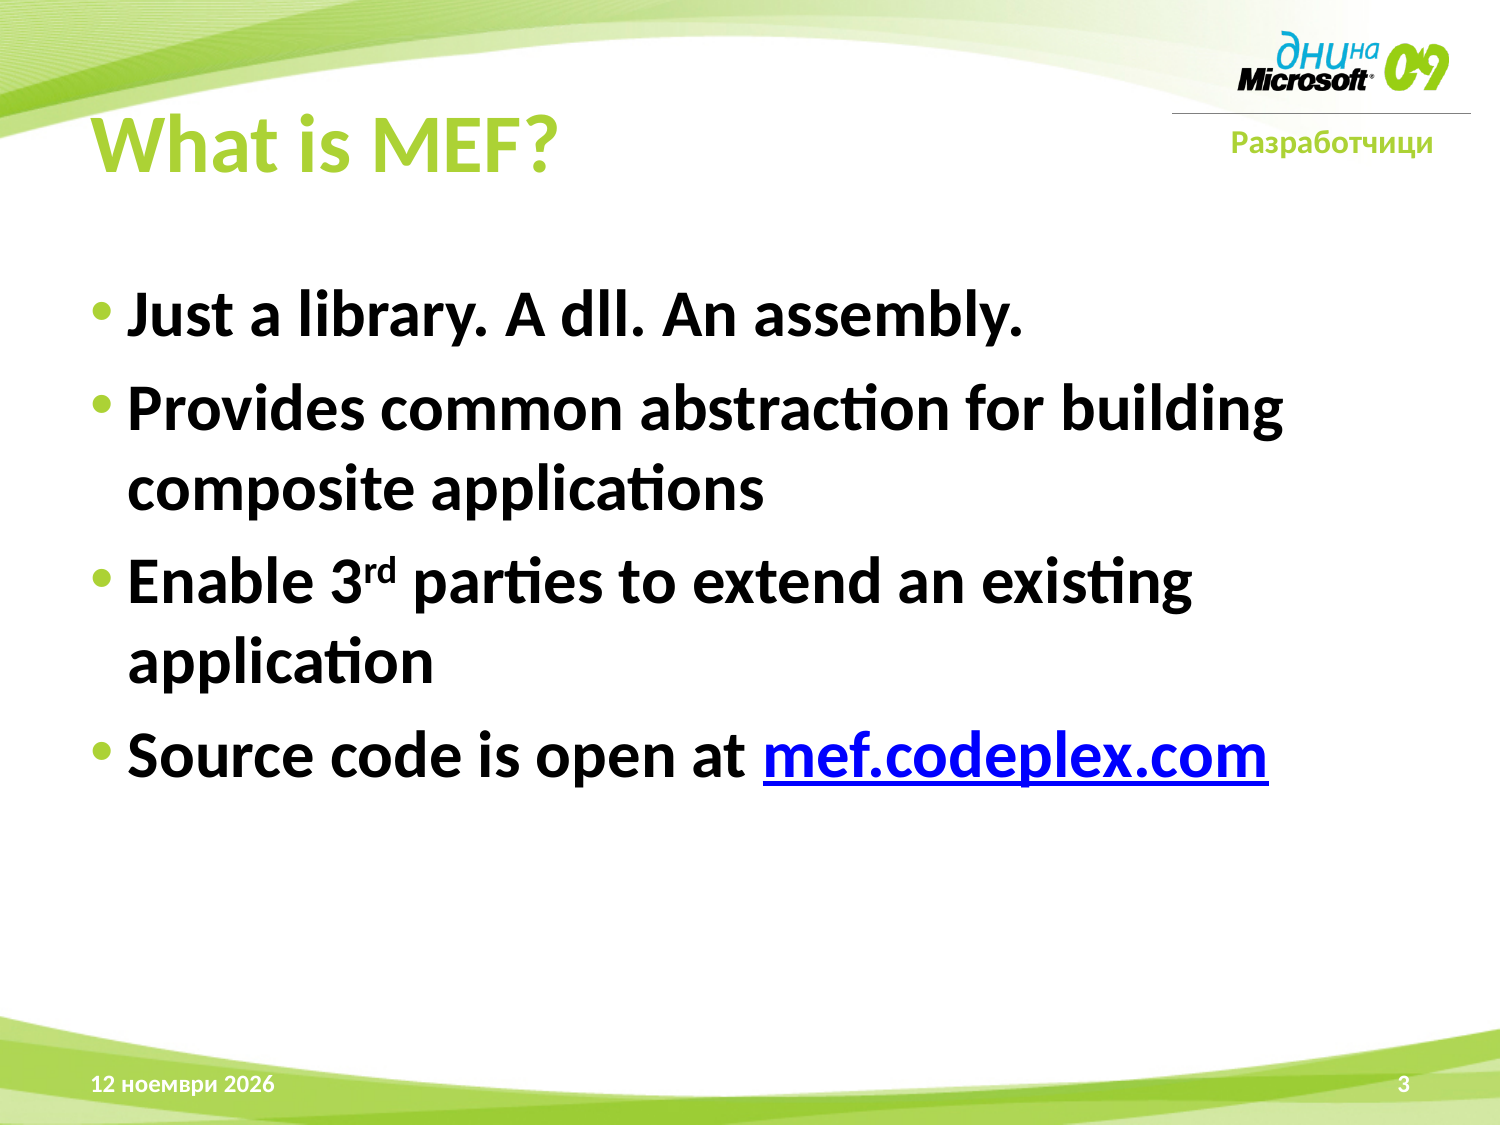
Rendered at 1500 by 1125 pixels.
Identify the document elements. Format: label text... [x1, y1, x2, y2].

title What is MEF? [75, 45, 1425, 233]
slide_number 3 [1074, 1052, 1425, 1113]
slide_number 16 април 2009 г. [75, 1052, 425, 1113]
picture [0, 0, 1500, 1125]
list Just a library. A dll. An assembly. Provides common abstraction for building composite applications Enable 3rd parties to extend an existing application Source code is open at mef.codeplex.com [75, 262, 1425, 1005]
